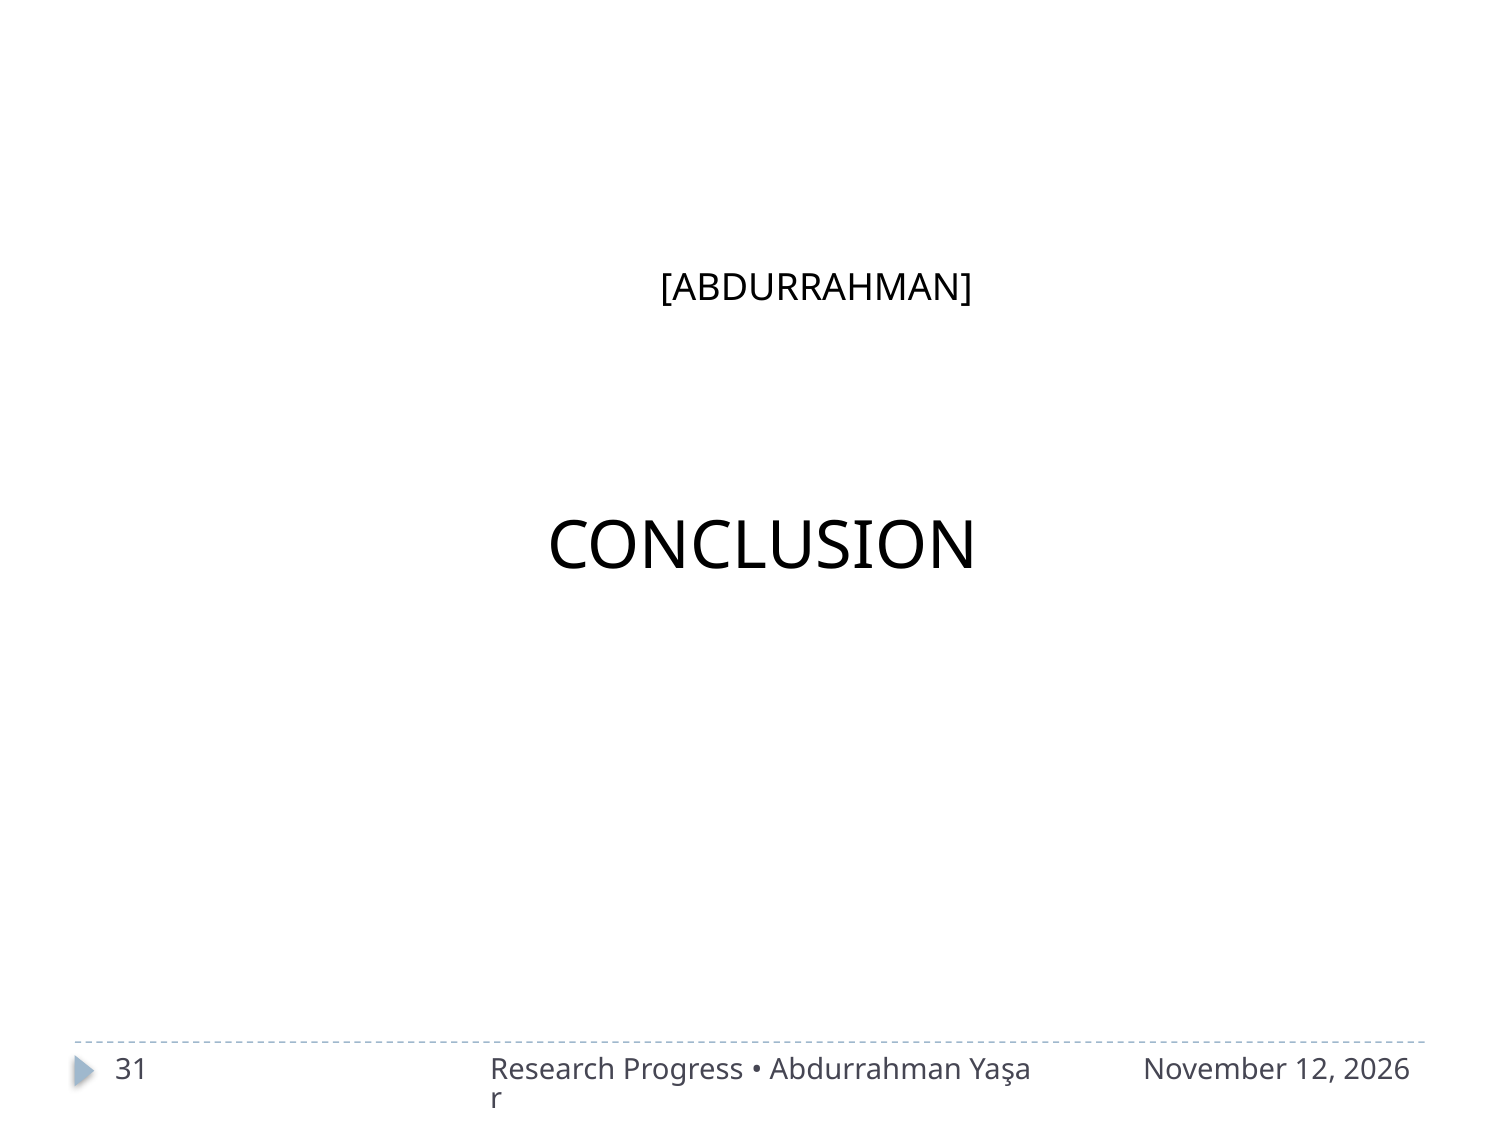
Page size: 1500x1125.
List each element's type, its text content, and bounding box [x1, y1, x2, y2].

text_box [ABDURRAHMAN] [645, 255, 988, 316]
slide_number 31 [100, 1042, 426, 1103]
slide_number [1051, 1042, 1426, 1103]
footer Research Progress • Abdurrahman Yaşar [475, 1042, 1051, 1103]
text_box CONCLUSION [532, 494, 994, 589]
